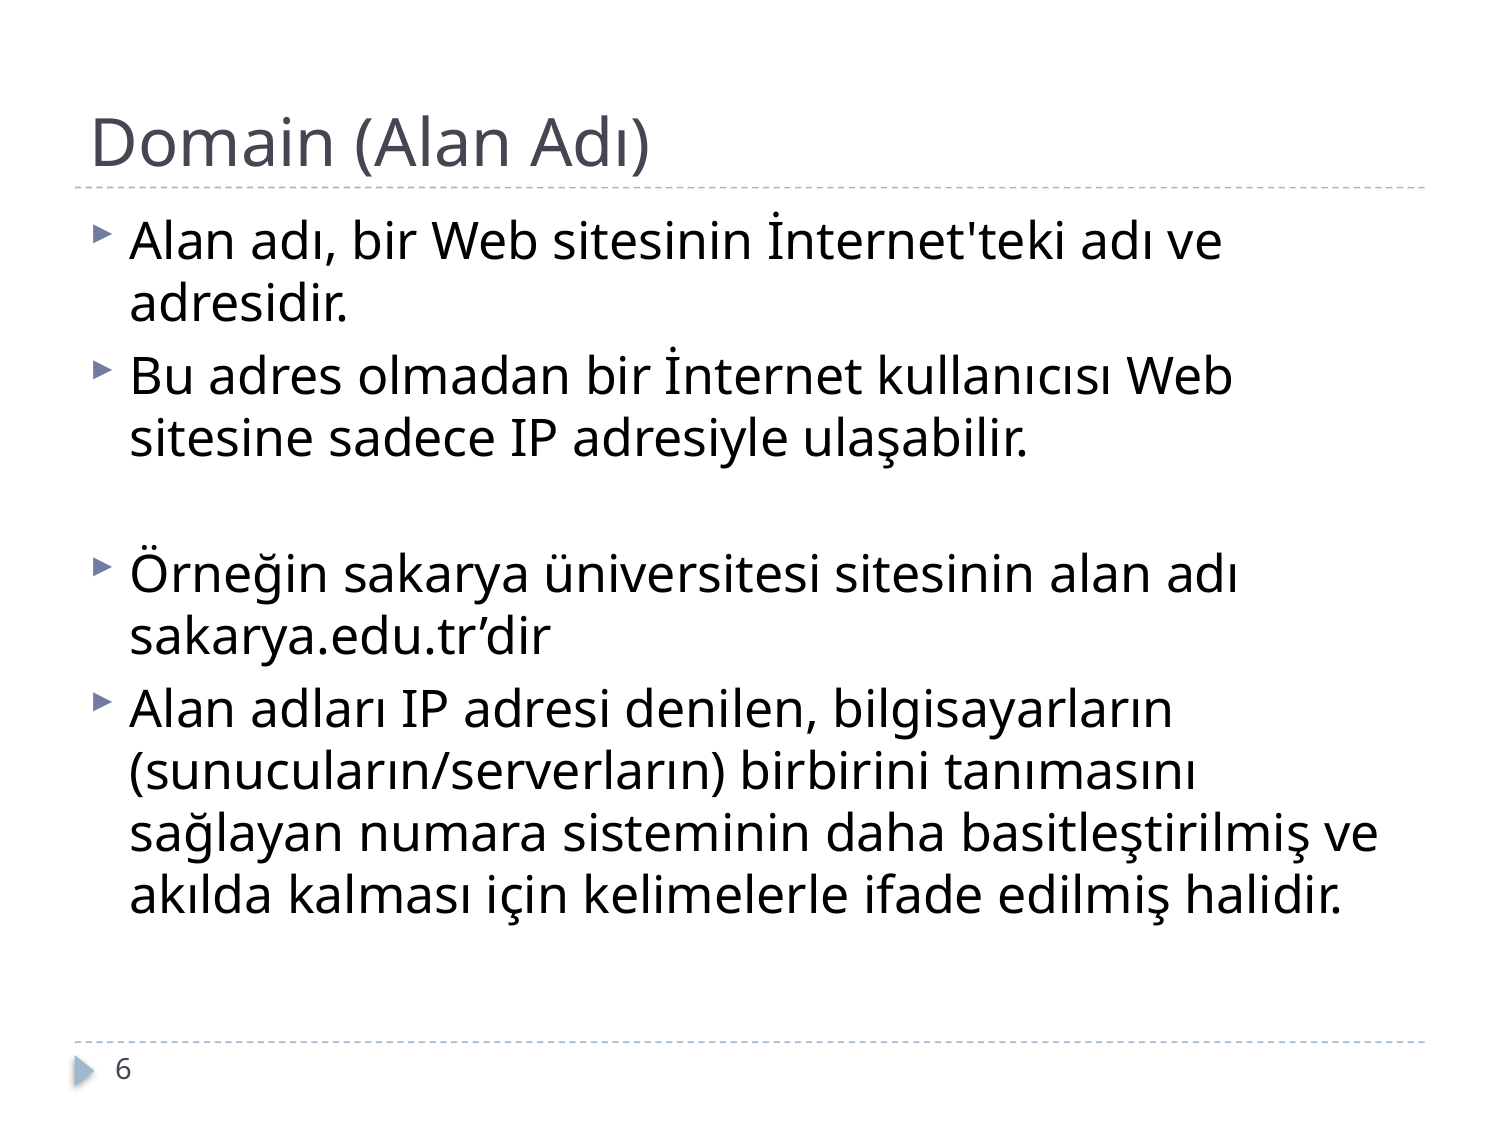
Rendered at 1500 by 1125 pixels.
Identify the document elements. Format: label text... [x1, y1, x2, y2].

title Domain (Alan Adı) [75, 24, 1425, 188]
list Alan adı, bir Web sitesinin İnternet'teki adı ve adresidir. Bu adres olmadan bir İnternet kullanıcısı Web sitesine sadece IP adresiyle ulaşabilir. Örneğin sakarya üniversitesi sitesinin alan adı sakarya.edu.tr’dir Alan adları IP adresi denilen, bilgisayarların (sunucuların/serverların) birbirini tanımasını sağlayan numara sisteminin daha basitleştirilmiş ve akılda kalması için kelimelerle ifade edilmiş halidir. [75, 200, 1425, 1010]
slide_number 6 [100, 1042, 426, 1103]
